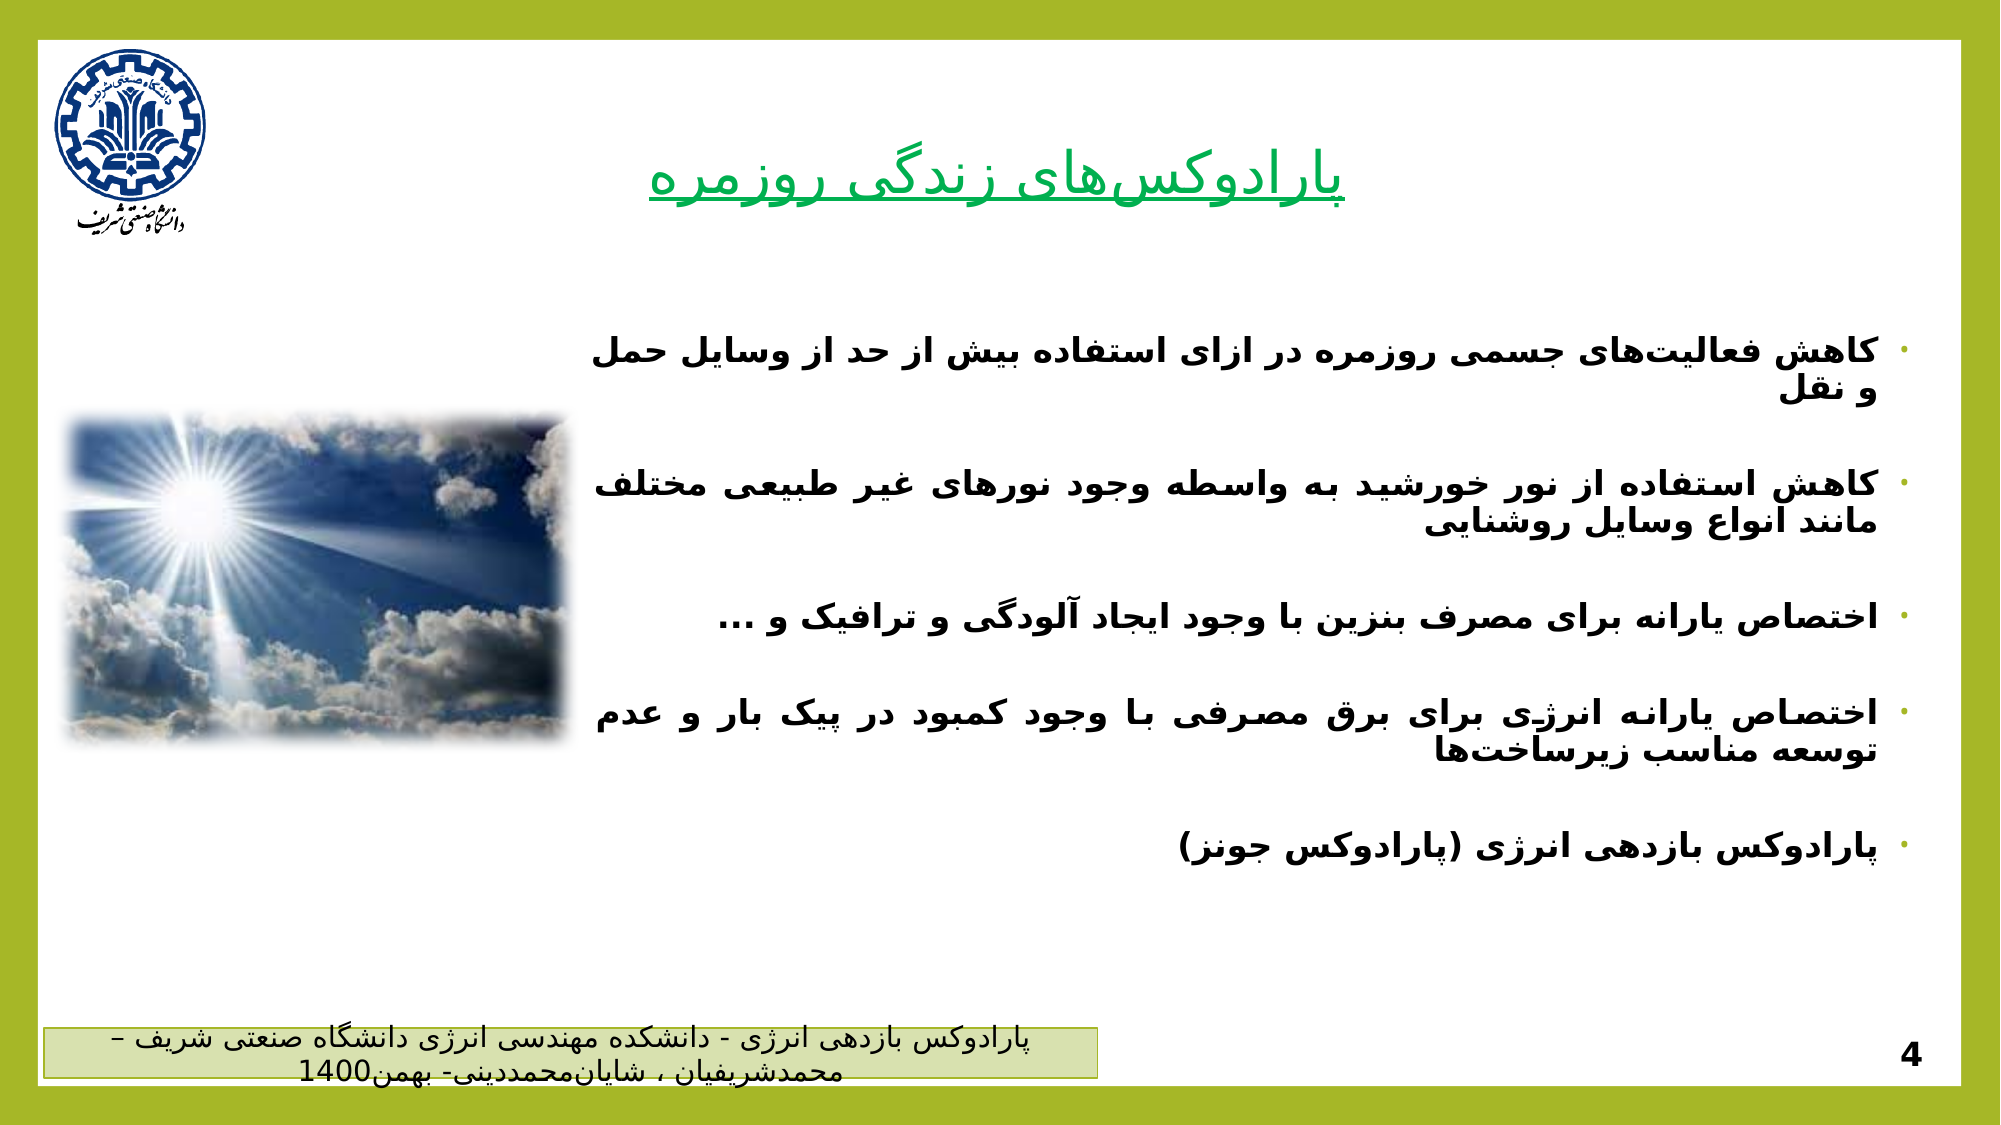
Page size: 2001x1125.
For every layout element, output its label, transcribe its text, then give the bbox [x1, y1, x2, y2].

picture [54, 404, 580, 754]
picture [54, 49, 207, 235]
list کاهش فعالیت‌های جسمی روزمره در ازای استفاده بیش از حد از وسایل حمل و نقل کاهش استفاده از نور خورشید به واسطه وجود نورهای غیر طبیعی مختلف مانند انواع وسایل روشنایی اختصاص یارانه برای مصرف بنزین با وجود ایجاد آلودگی و ترافیک و ... اختصاص یارانه انرژی برای برق مصرفی با وجود کمبود در پیک بار و عدم توسعه مناسب زیرساخت‌ها پارادوکس بازدهی انرژی (پارادوکس جونز) [575, 325, 1928, 875]
text_box پارادوکس بازدهی انرژی - دانشکده مهندسی انرژی دانشگاه صنعتی شریف – محمدشریفیان ، شایان‌محمددینی- بهمن1400 [43, 1027, 1098, 1079]
title پارادوکس‌های زندگی روزمره [187, 63, 1808, 287]
slide_number 4 [1860, 1022, 1963, 1083]
